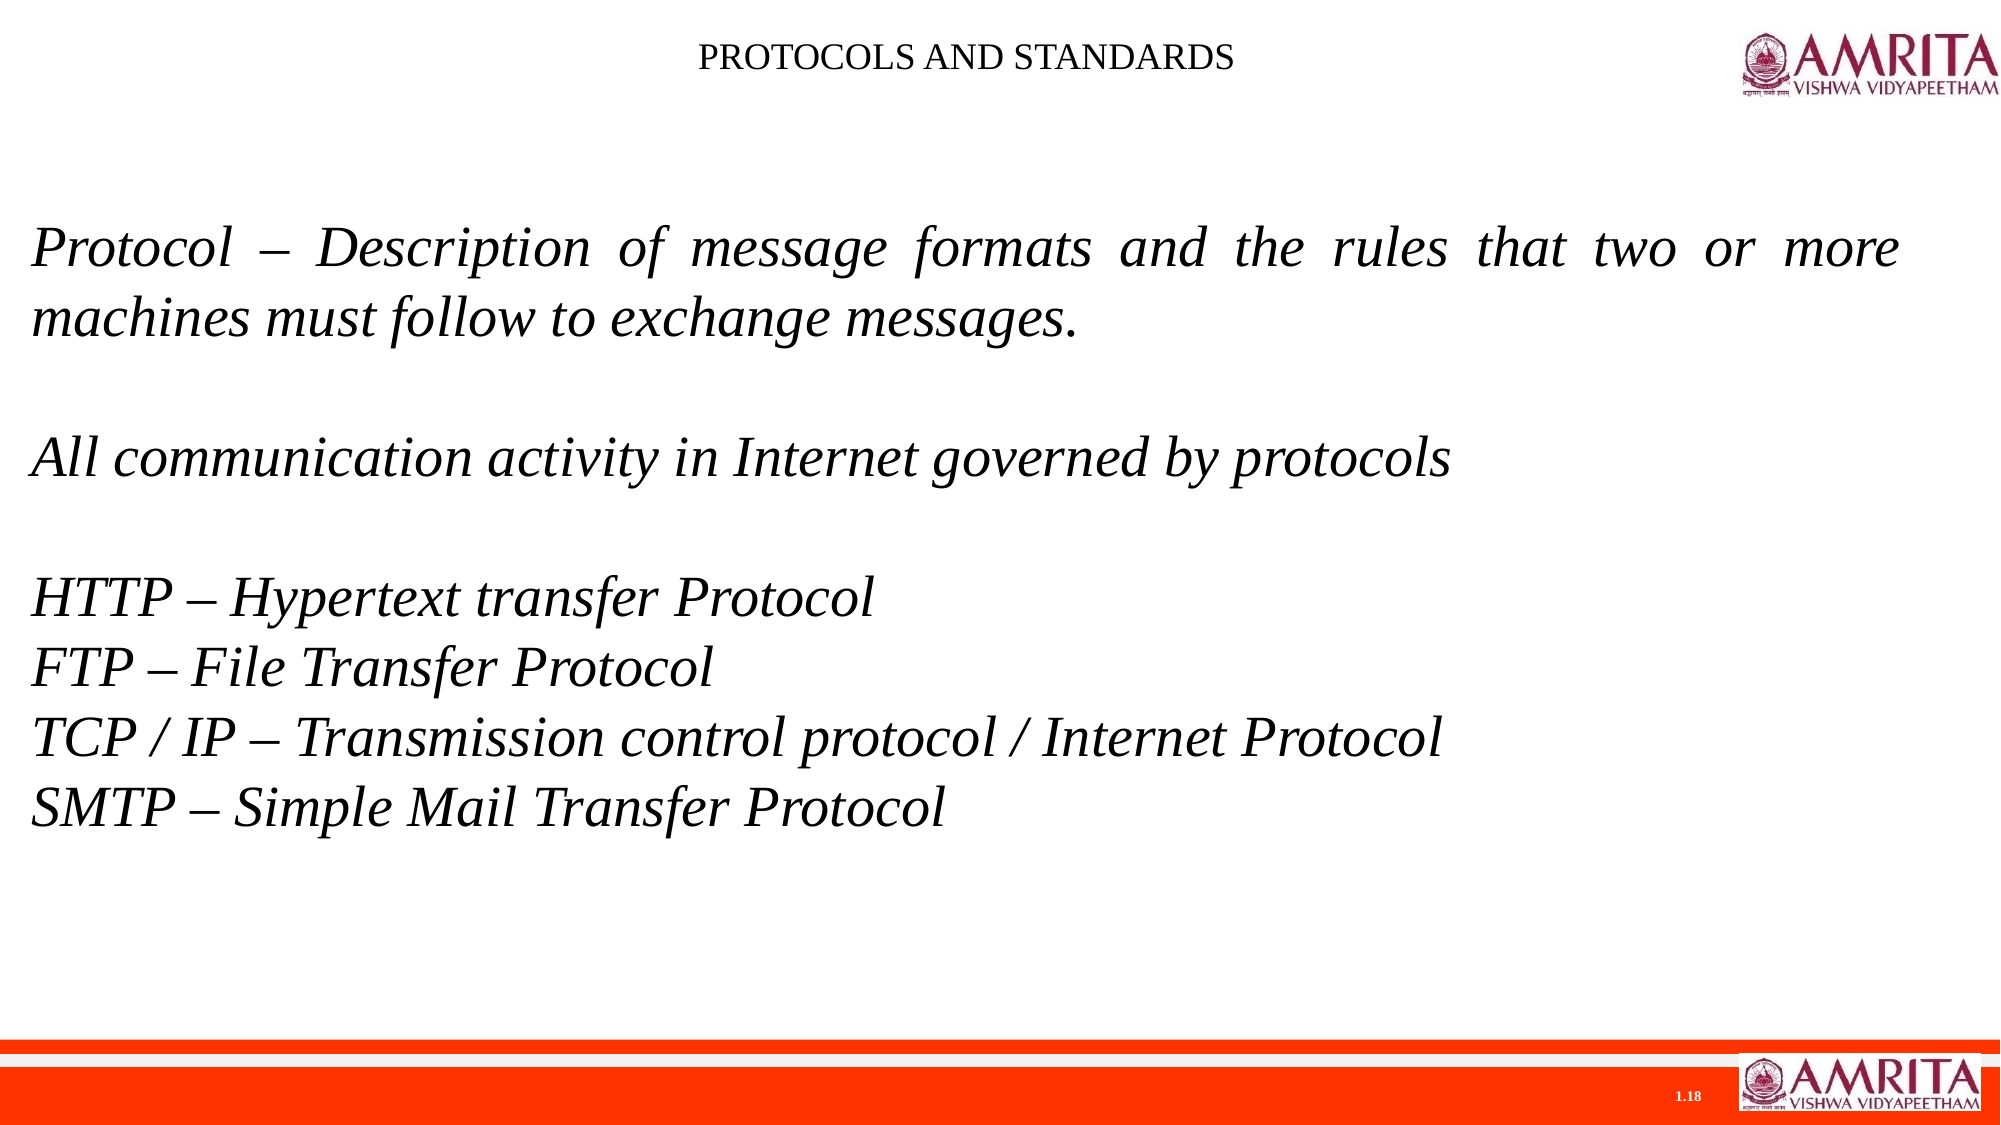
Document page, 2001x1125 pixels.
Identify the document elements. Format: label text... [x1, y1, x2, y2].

picture [1739, 27, 2000, 97]
picture [1917, 1053, 1981, 1111]
text_box Protocol – Description of message formats and the rules that two or more machines must follow to exchange messages. All communication activity in Internet governed by protocols HTTP – Hypertext transfer Protocol FTP – File Transfer Protocol TCP / IP – Transmission control protocol / Internet Protocol SMTP – Simple Mail Transfer Protocol [16, 200, 1917, 1125]
text_box PROTOCOLS AND STANDARDS [683, 24, 1251, 85]
